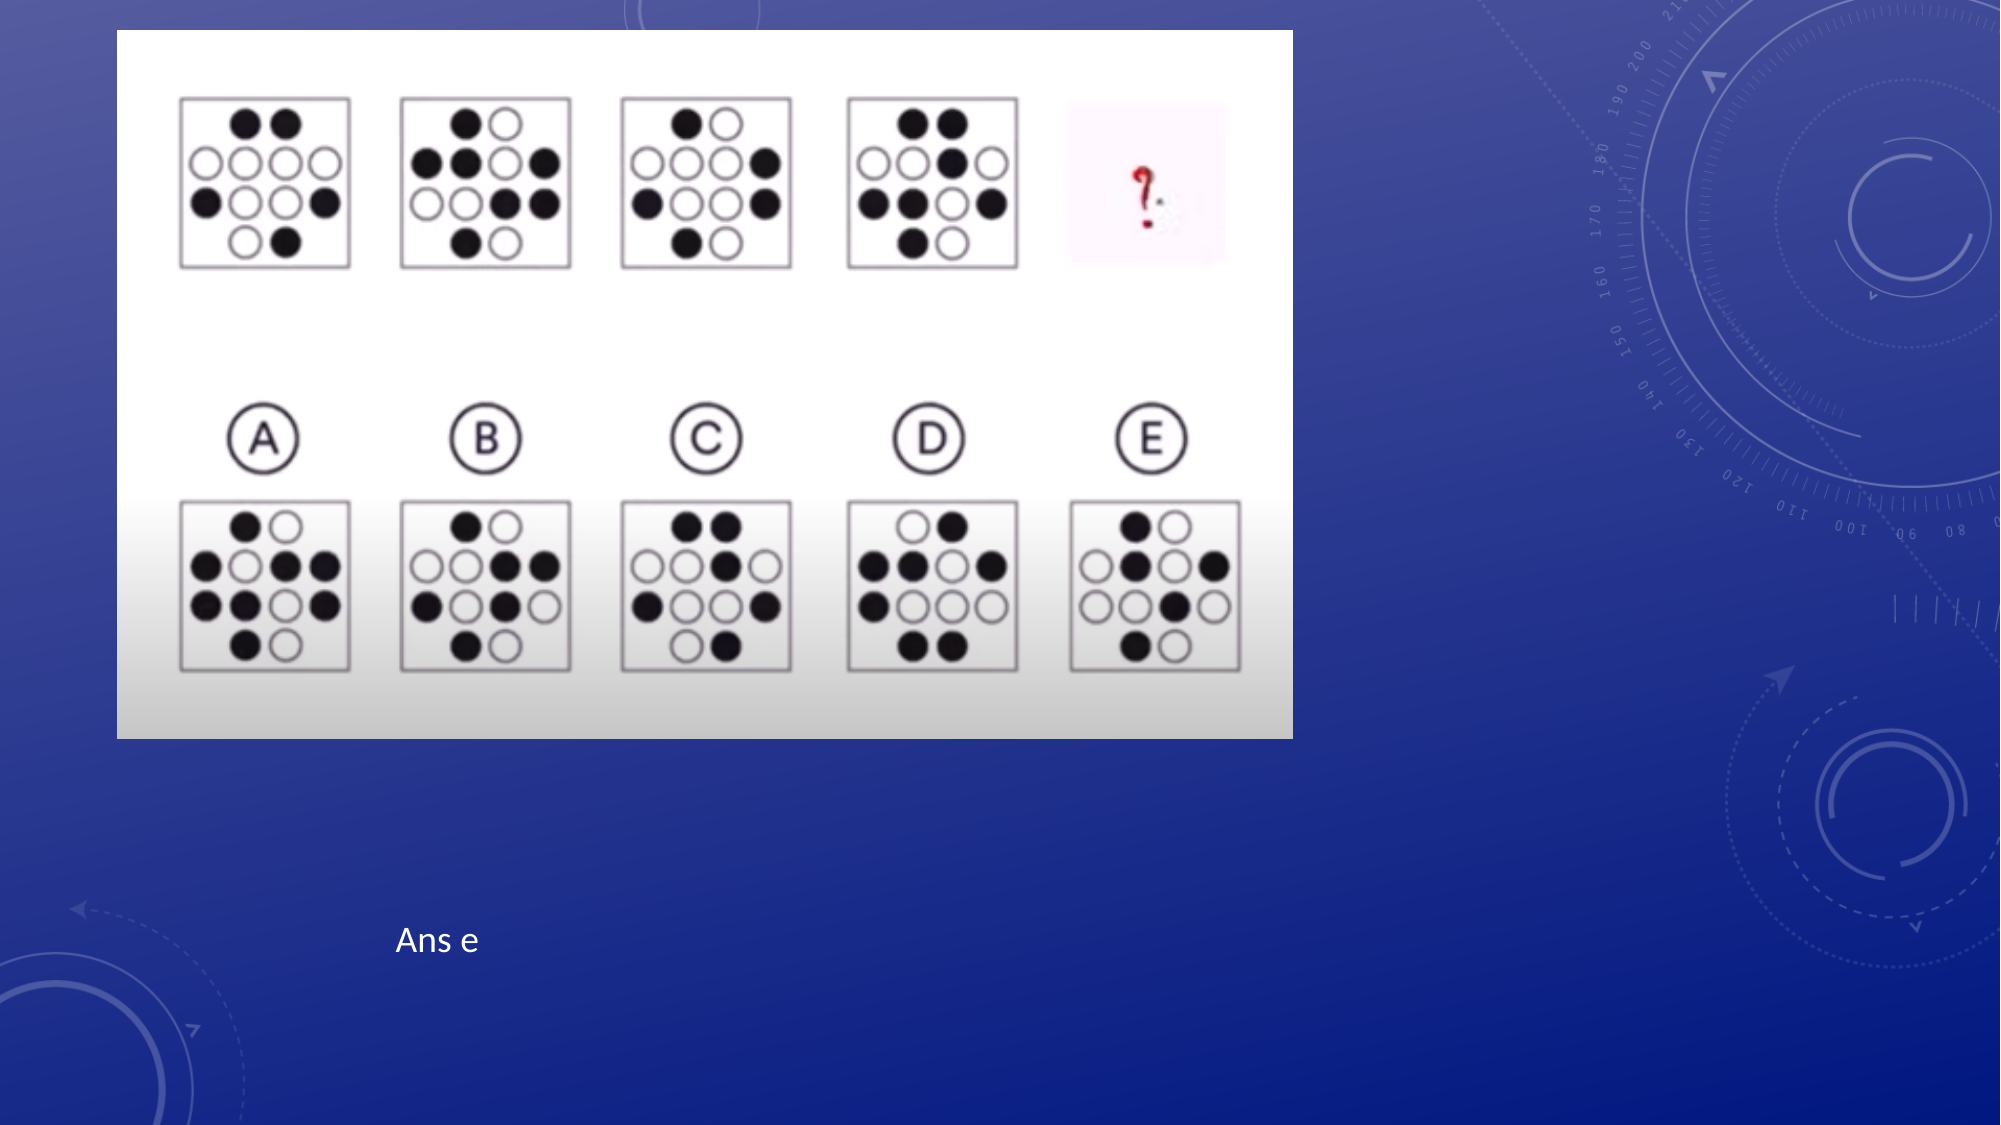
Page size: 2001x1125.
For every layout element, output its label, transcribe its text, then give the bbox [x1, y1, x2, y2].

picture [0, 0, 2000, 1125]
text_box Ans e [380, 908, 494, 968]
